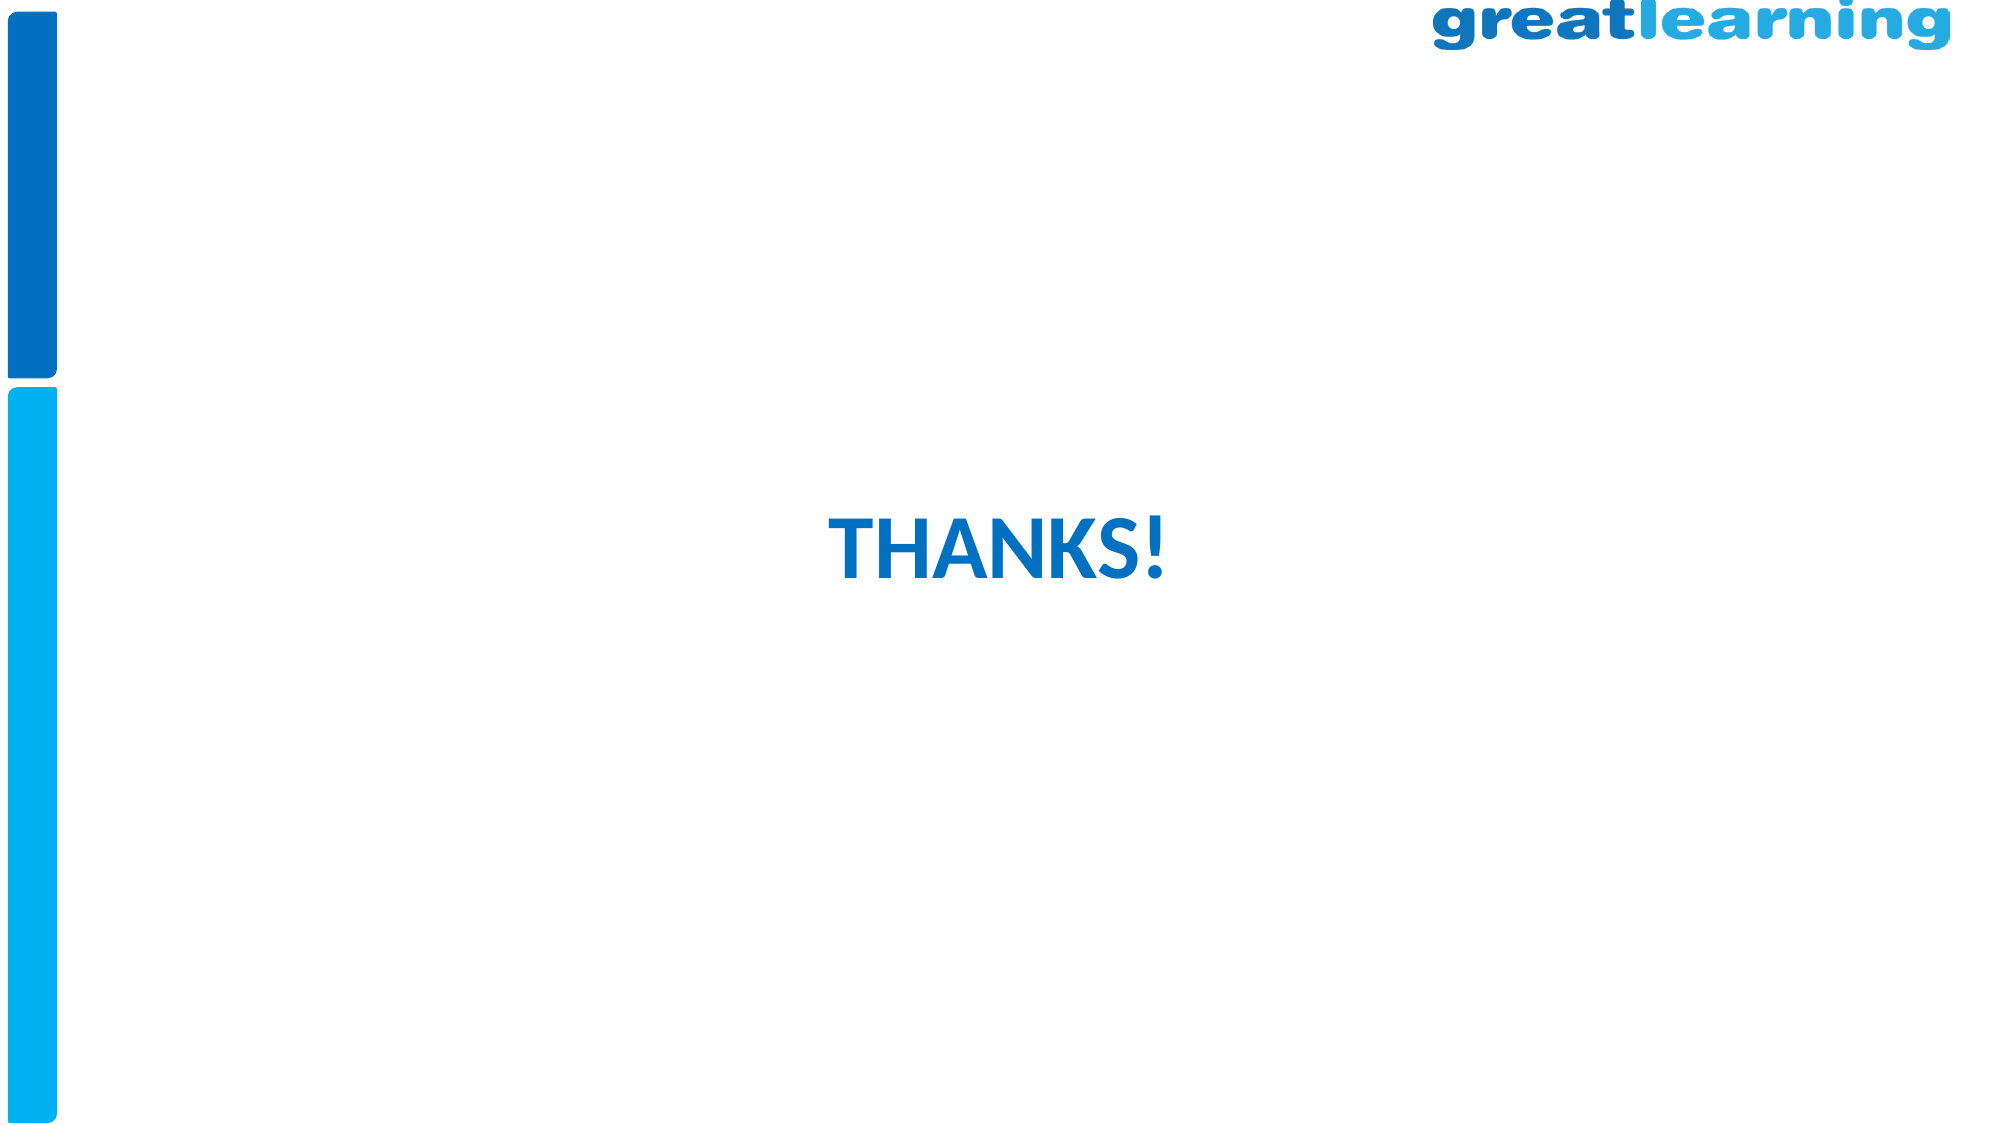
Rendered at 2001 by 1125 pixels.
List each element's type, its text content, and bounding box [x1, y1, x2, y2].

title THANKS! [99, 448, 1900, 636]
picture [1433, 0, 1950, 50]
